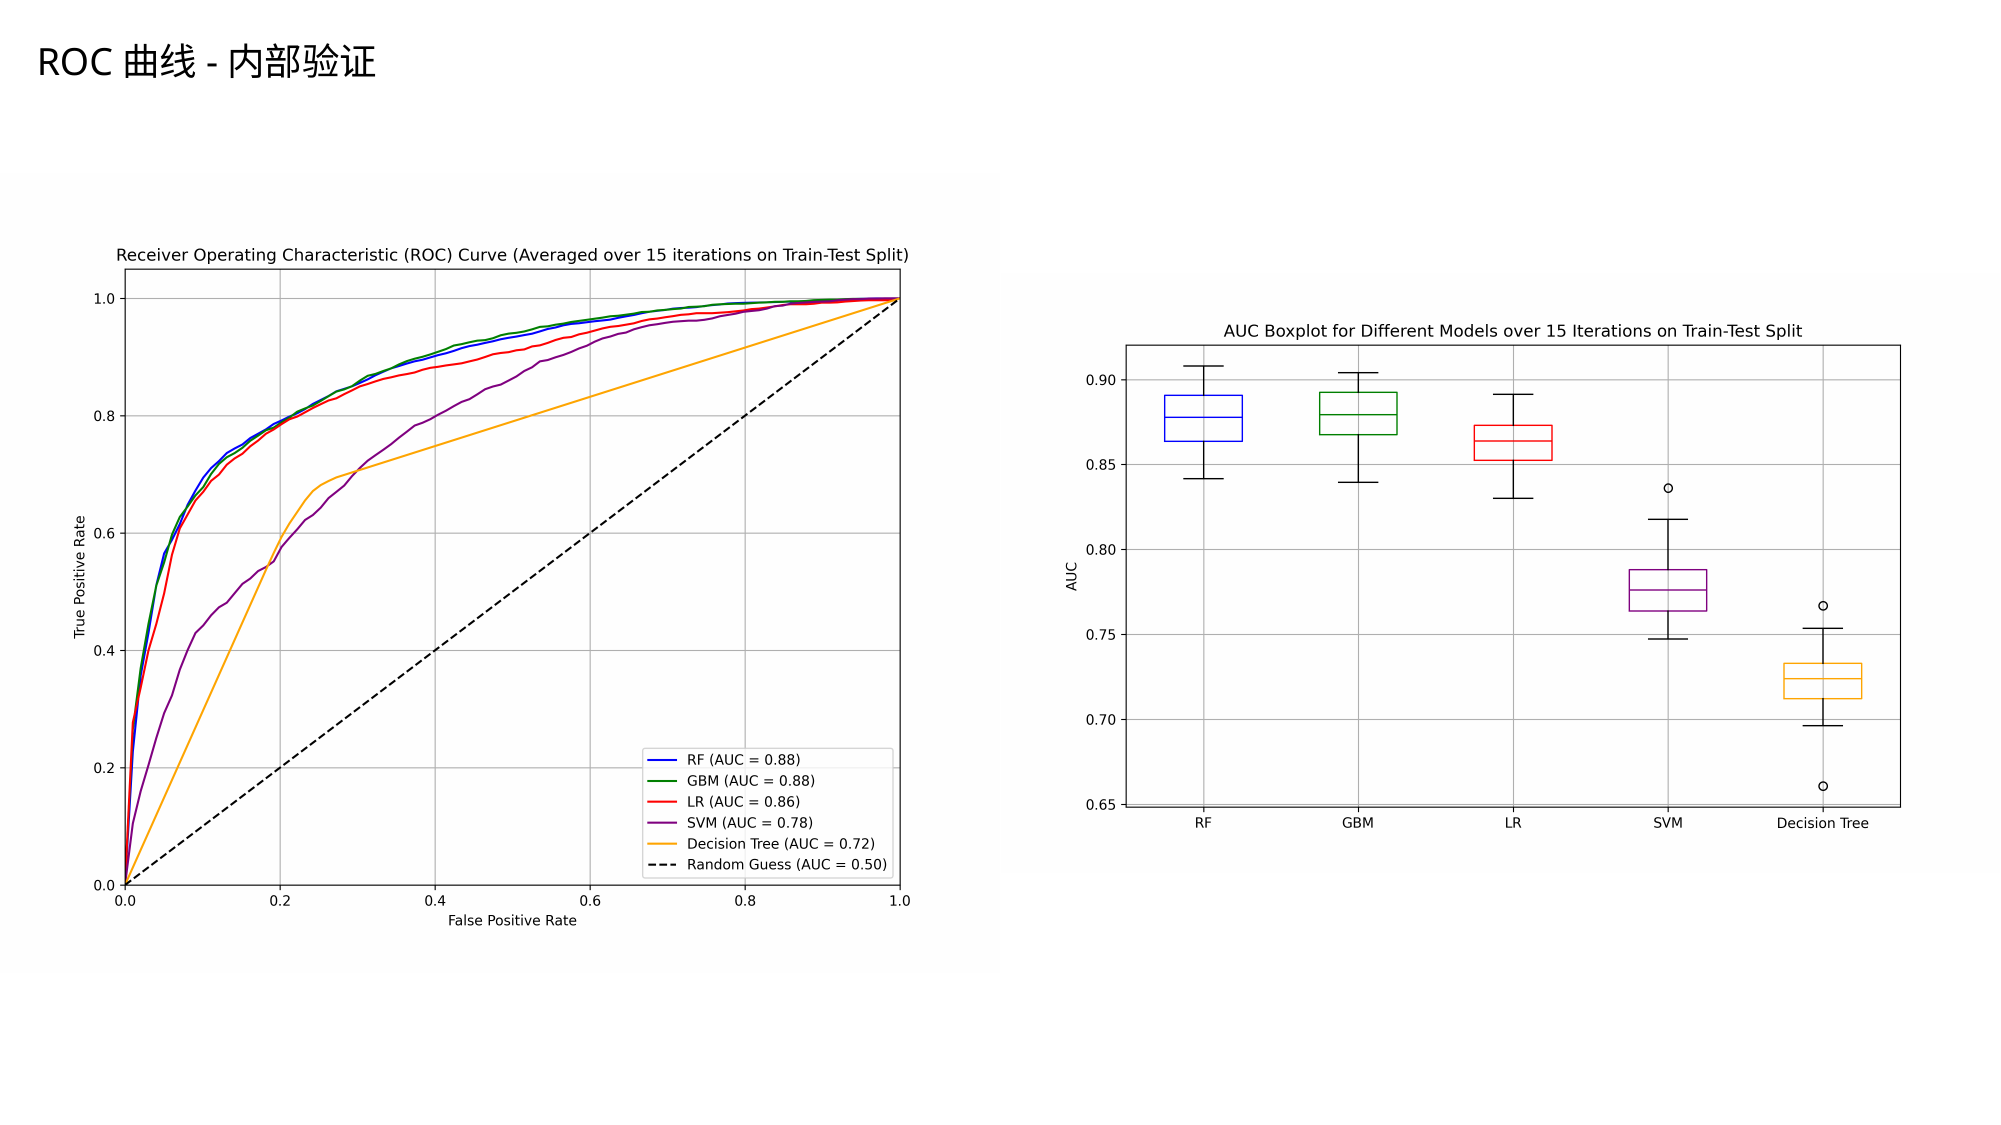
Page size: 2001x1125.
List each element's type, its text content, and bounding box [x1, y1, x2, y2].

text_box ROC曲线-内部验证 [22, 30, 460, 91]
picture [0, 173, 1000, 973]
picture [1001, 273, 2000, 873]
